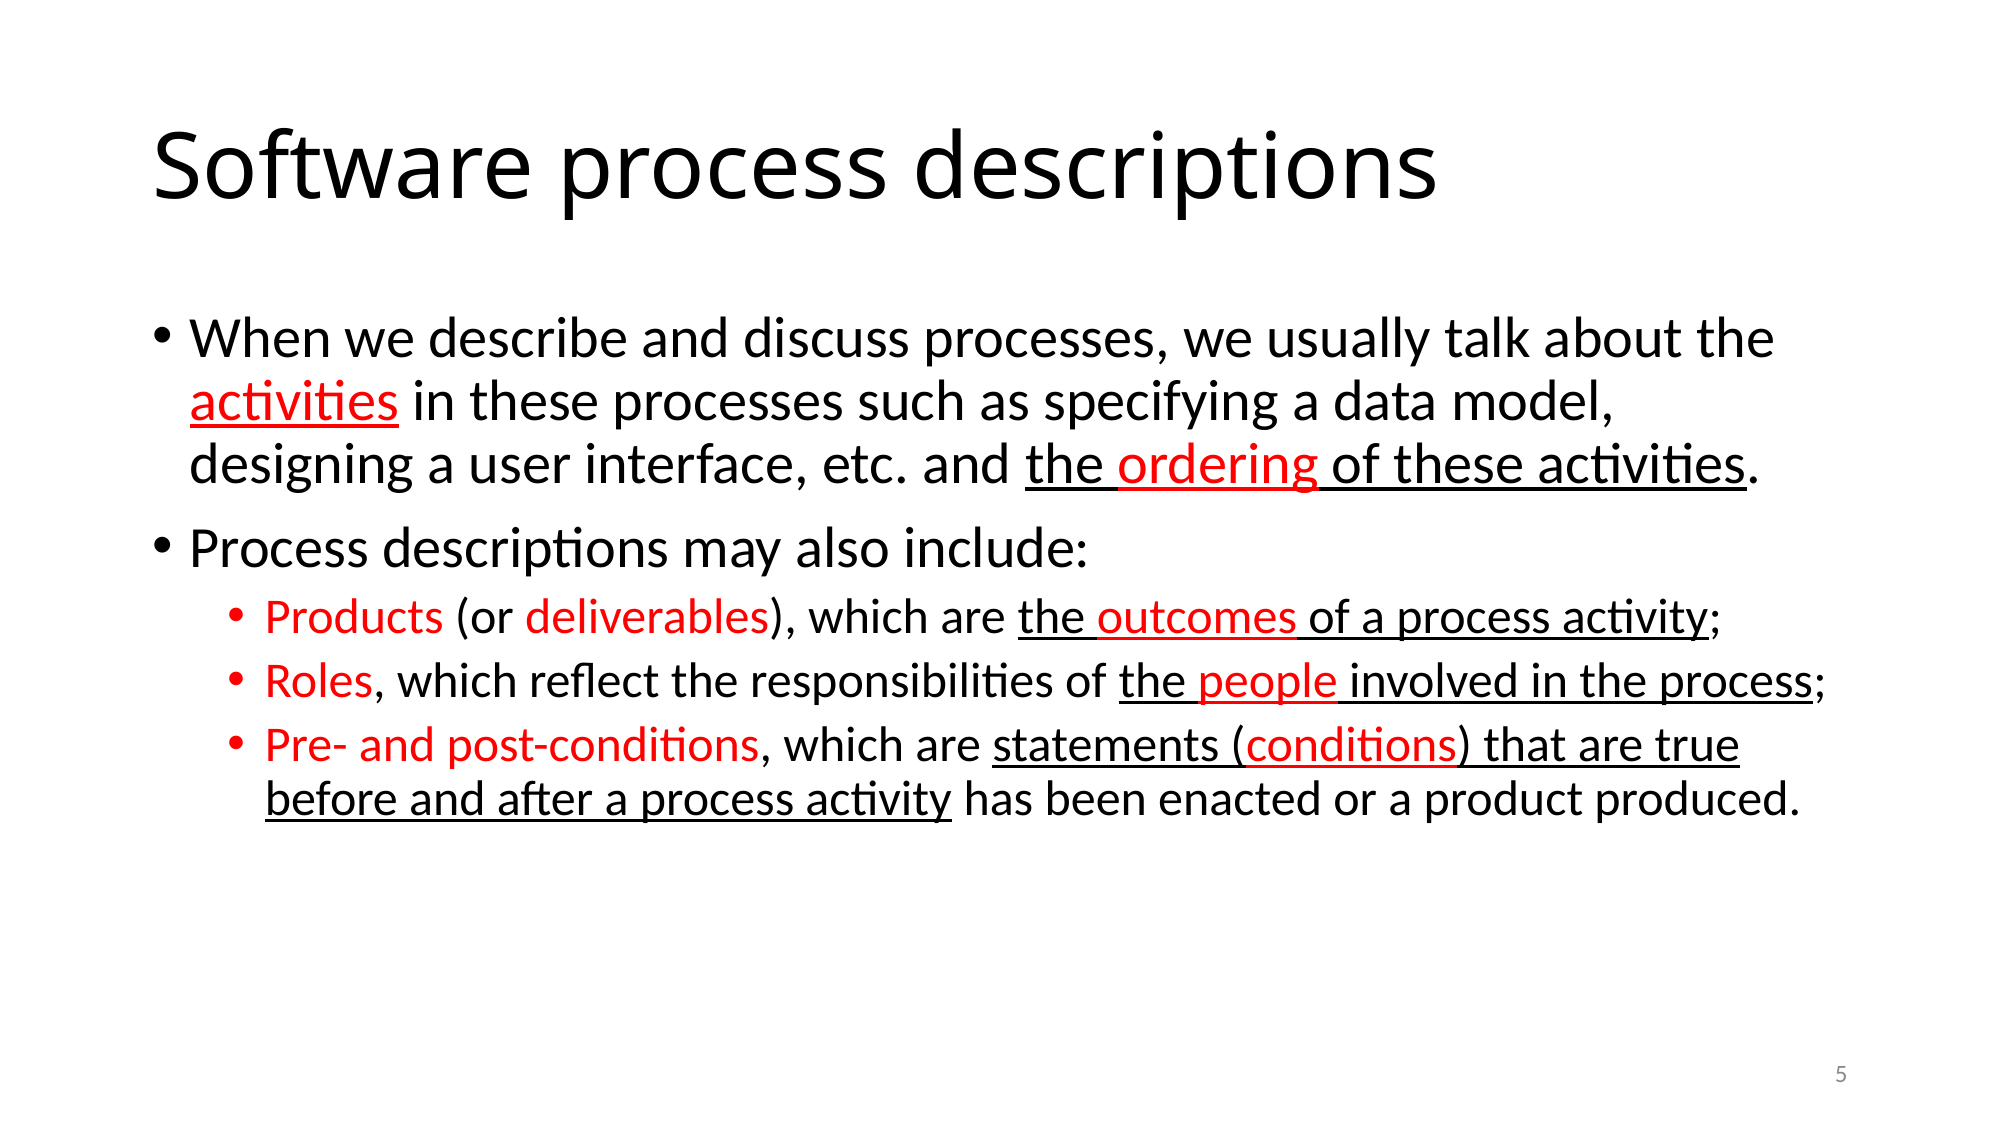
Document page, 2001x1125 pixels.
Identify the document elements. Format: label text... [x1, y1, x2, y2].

slide_number 5 [1412, 1042, 1863, 1103]
title Software process descriptions [137, 59, 1863, 278]
list When we describe and discuss processes, we usually talk about the activities in these processes such as specifying a data model, designing a user interface, etc. and the ordering of these activities. Process descriptions may also include: Products (or deliverables), which are the outcomes of a process activity; Roles, which reflect the responsibilities of the people involved in the process; Pre- and post-conditions, which are statements (conditions) that are true before and after a process activity has been enacted or a product produced. [137, 299, 1863, 1014]
